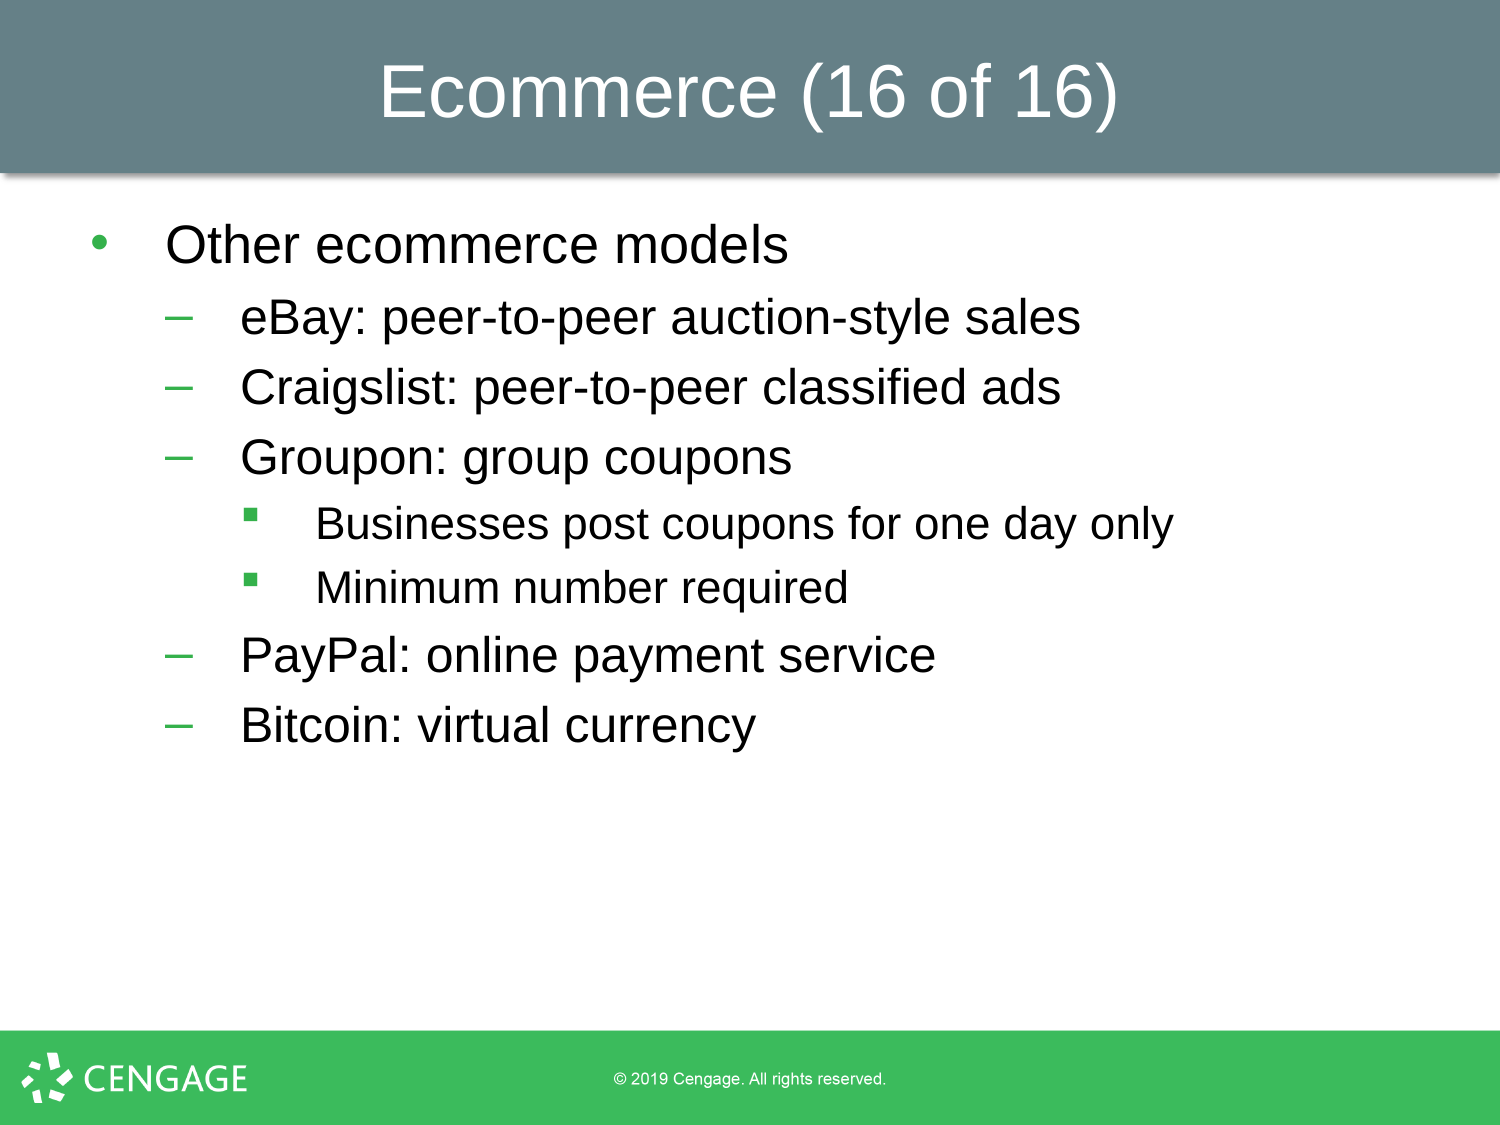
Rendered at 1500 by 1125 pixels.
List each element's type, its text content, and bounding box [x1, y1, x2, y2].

title Ecommerce (16 of 16) [0, 0, 1500, 174]
picture [0, 174, 1500, 1125]
list Other ecommerce models eBay: peer-to-peer auction-style sales Craigslist: peer-to-peer classified ads Groupon: group coupons Businesses post coupons for one day only Minimum number required PayPal: online payment service Bitcoin: virtual currency [75, 201, 1425, 1005]
